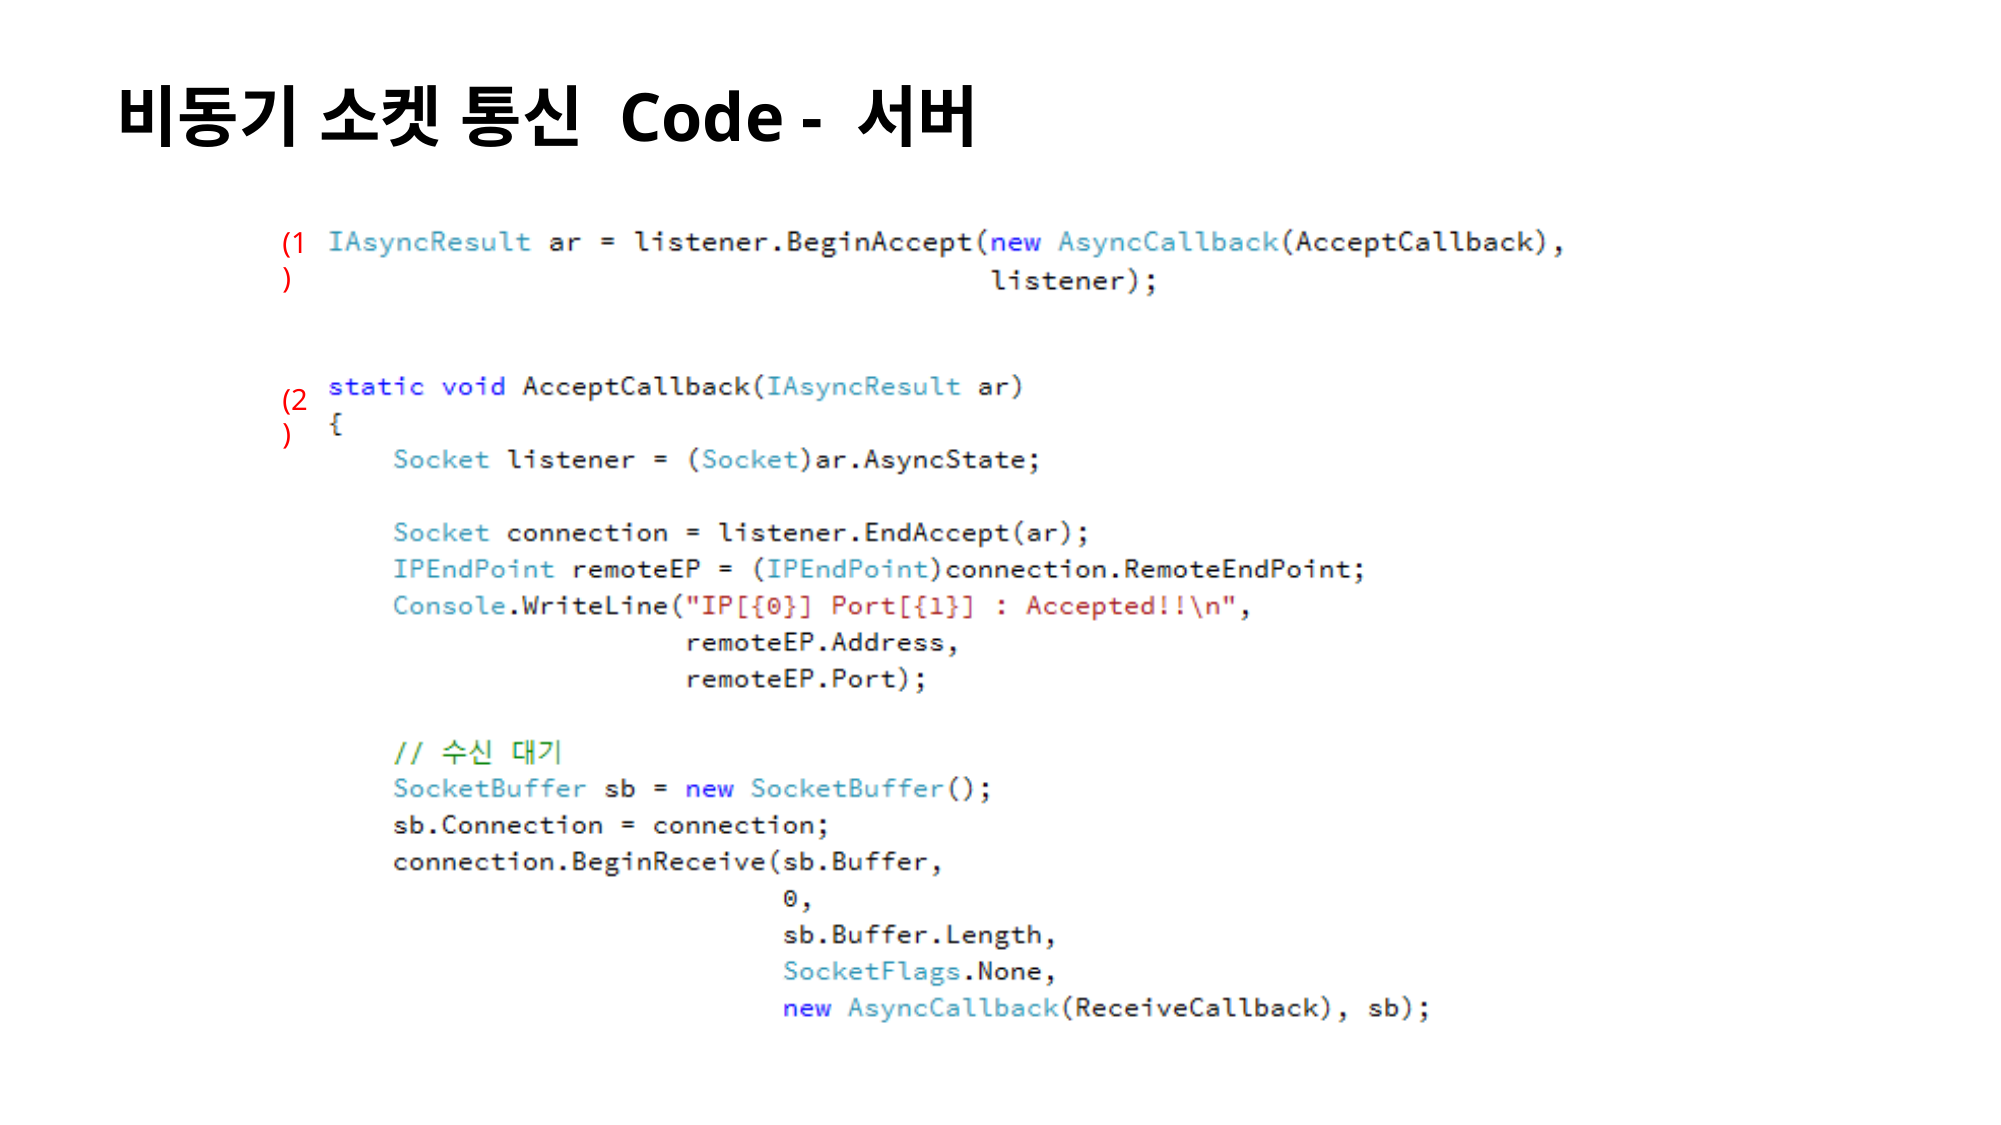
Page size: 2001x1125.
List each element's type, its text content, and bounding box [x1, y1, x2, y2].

picture [326, 219, 1572, 303]
text_box (1) [267, 216, 327, 302]
picture [326, 373, 1443, 1035]
text_box 비동기 소켓 통신 Code - 서버 [101, 67, 1142, 163]
text_box (2) [267, 373, 326, 459]
